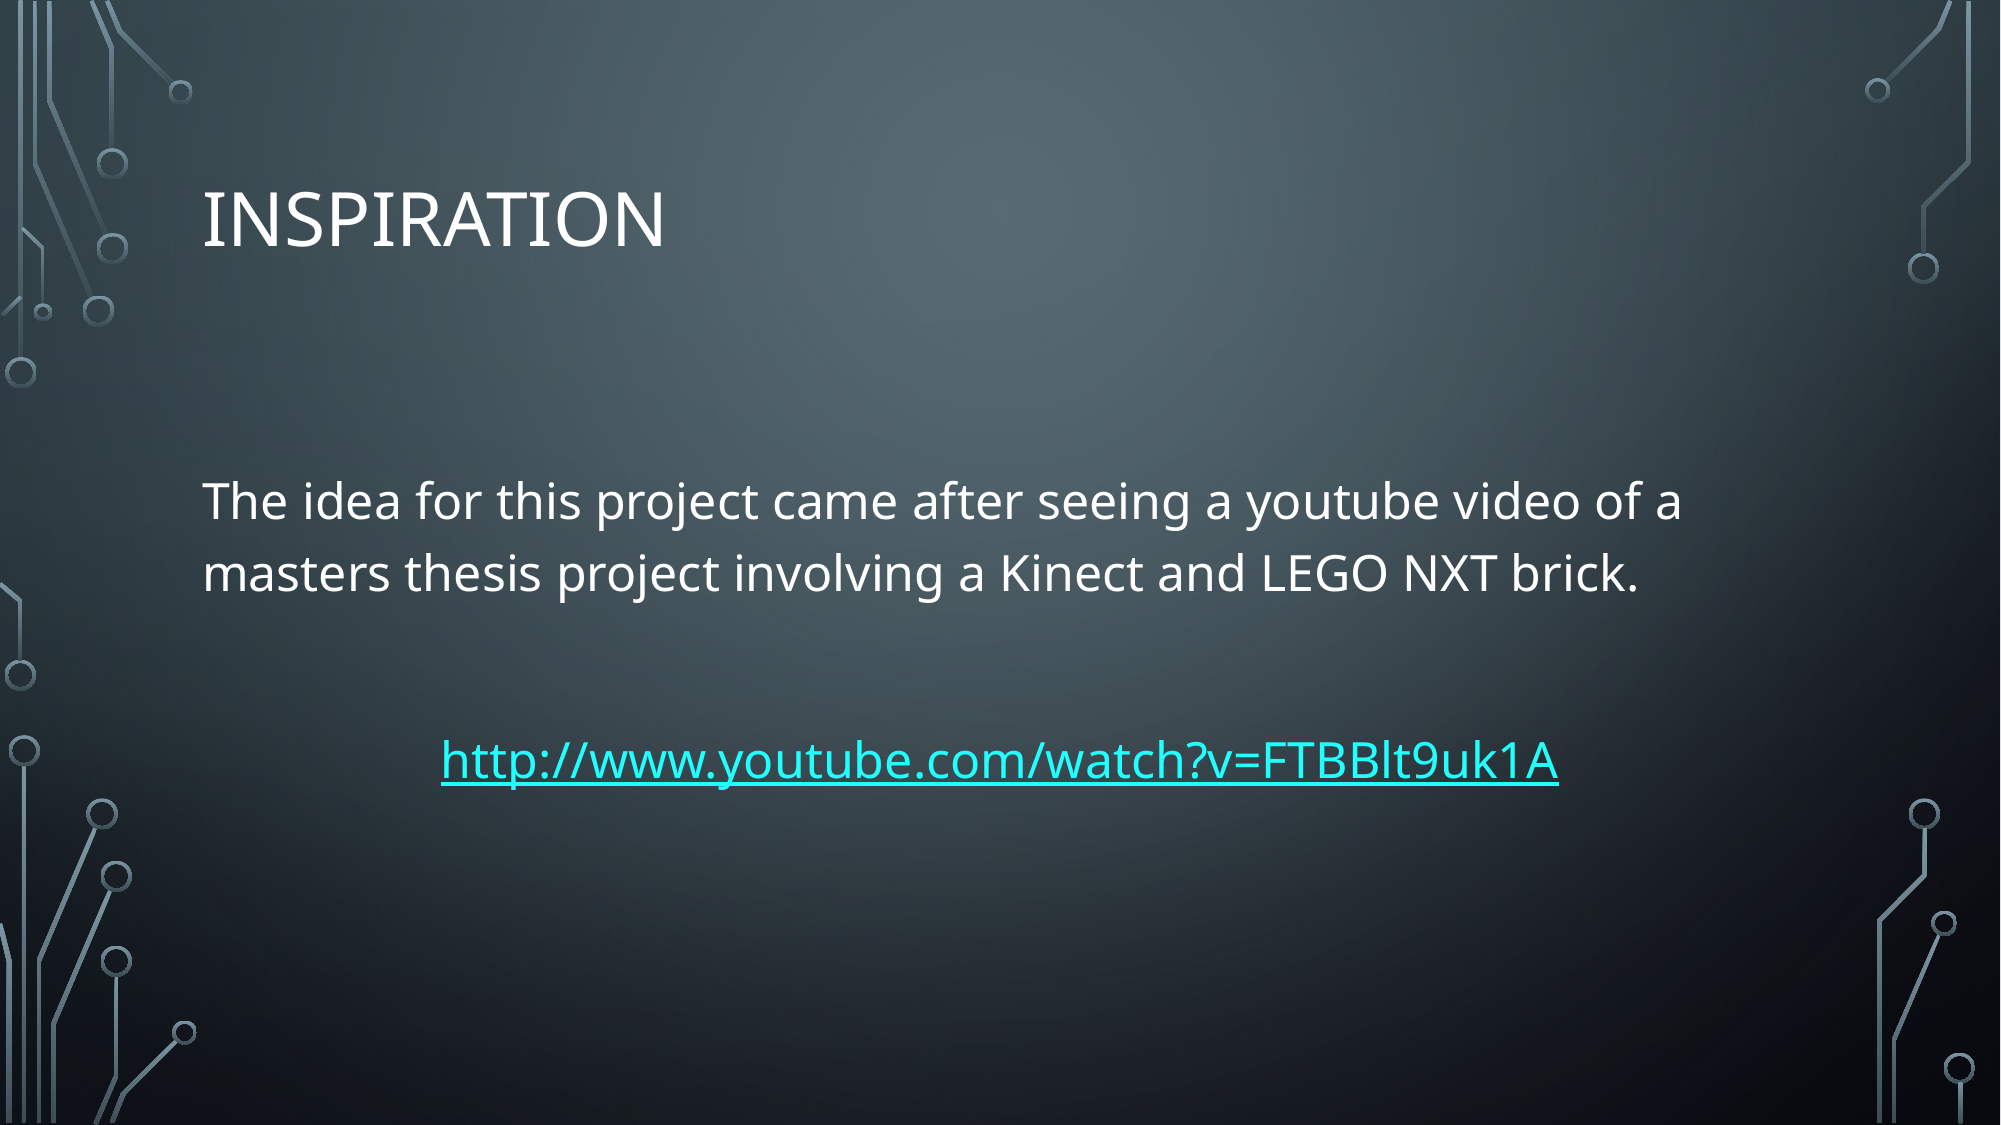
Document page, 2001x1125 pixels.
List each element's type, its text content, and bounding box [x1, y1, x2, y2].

list The idea for this project came after seeing a youtube video of a masters thesis project involving a Kinect and LEGO NXT brick. http://www.youtube.com/watch?v=FTBBlt9uk1A [187, 369, 1813, 950]
title Inspiration [187, 101, 1813, 344]
